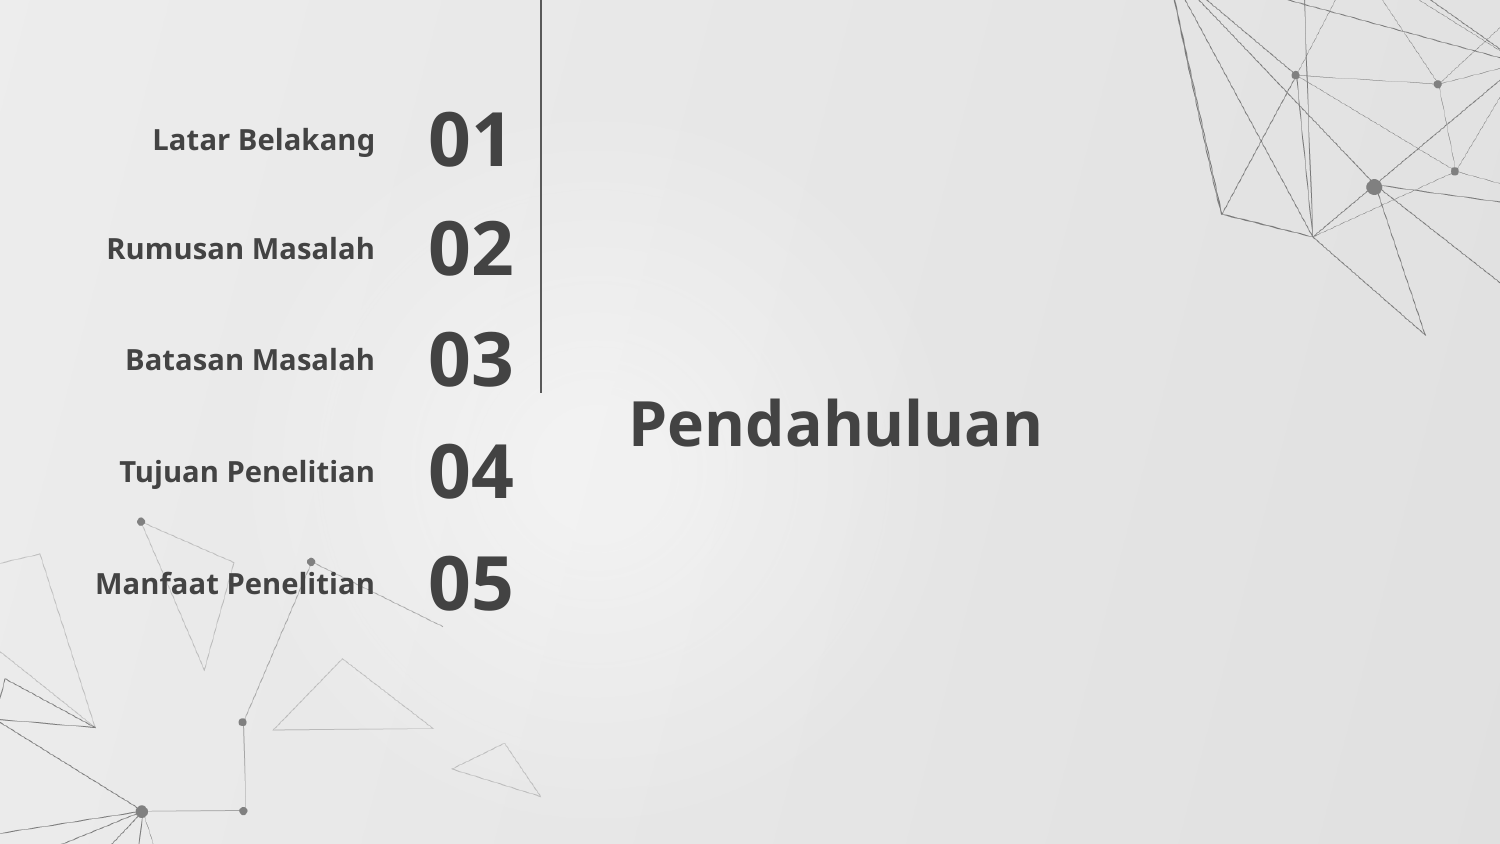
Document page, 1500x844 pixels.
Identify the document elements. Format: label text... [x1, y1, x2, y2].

title 04 [347, 421, 530, 517]
title Latar Belakang [66, 91, 391, 186]
title Pendahuluan [555, 344, 1118, 500]
title Tujuan Penelitian [66, 423, 391, 518]
title 01 [347, 89, 530, 185]
picture [0, 0, 1500, 844]
title 02 [347, 198, 530, 294]
title Batasan Masalah [66, 311, 391, 407]
title Manfaat Penelitian [66, 535, 391, 630]
title 03 [347, 309, 530, 405]
title Rumusan Masalah [66, 200, 391, 296]
title 05 [347, 533, 530, 628]
